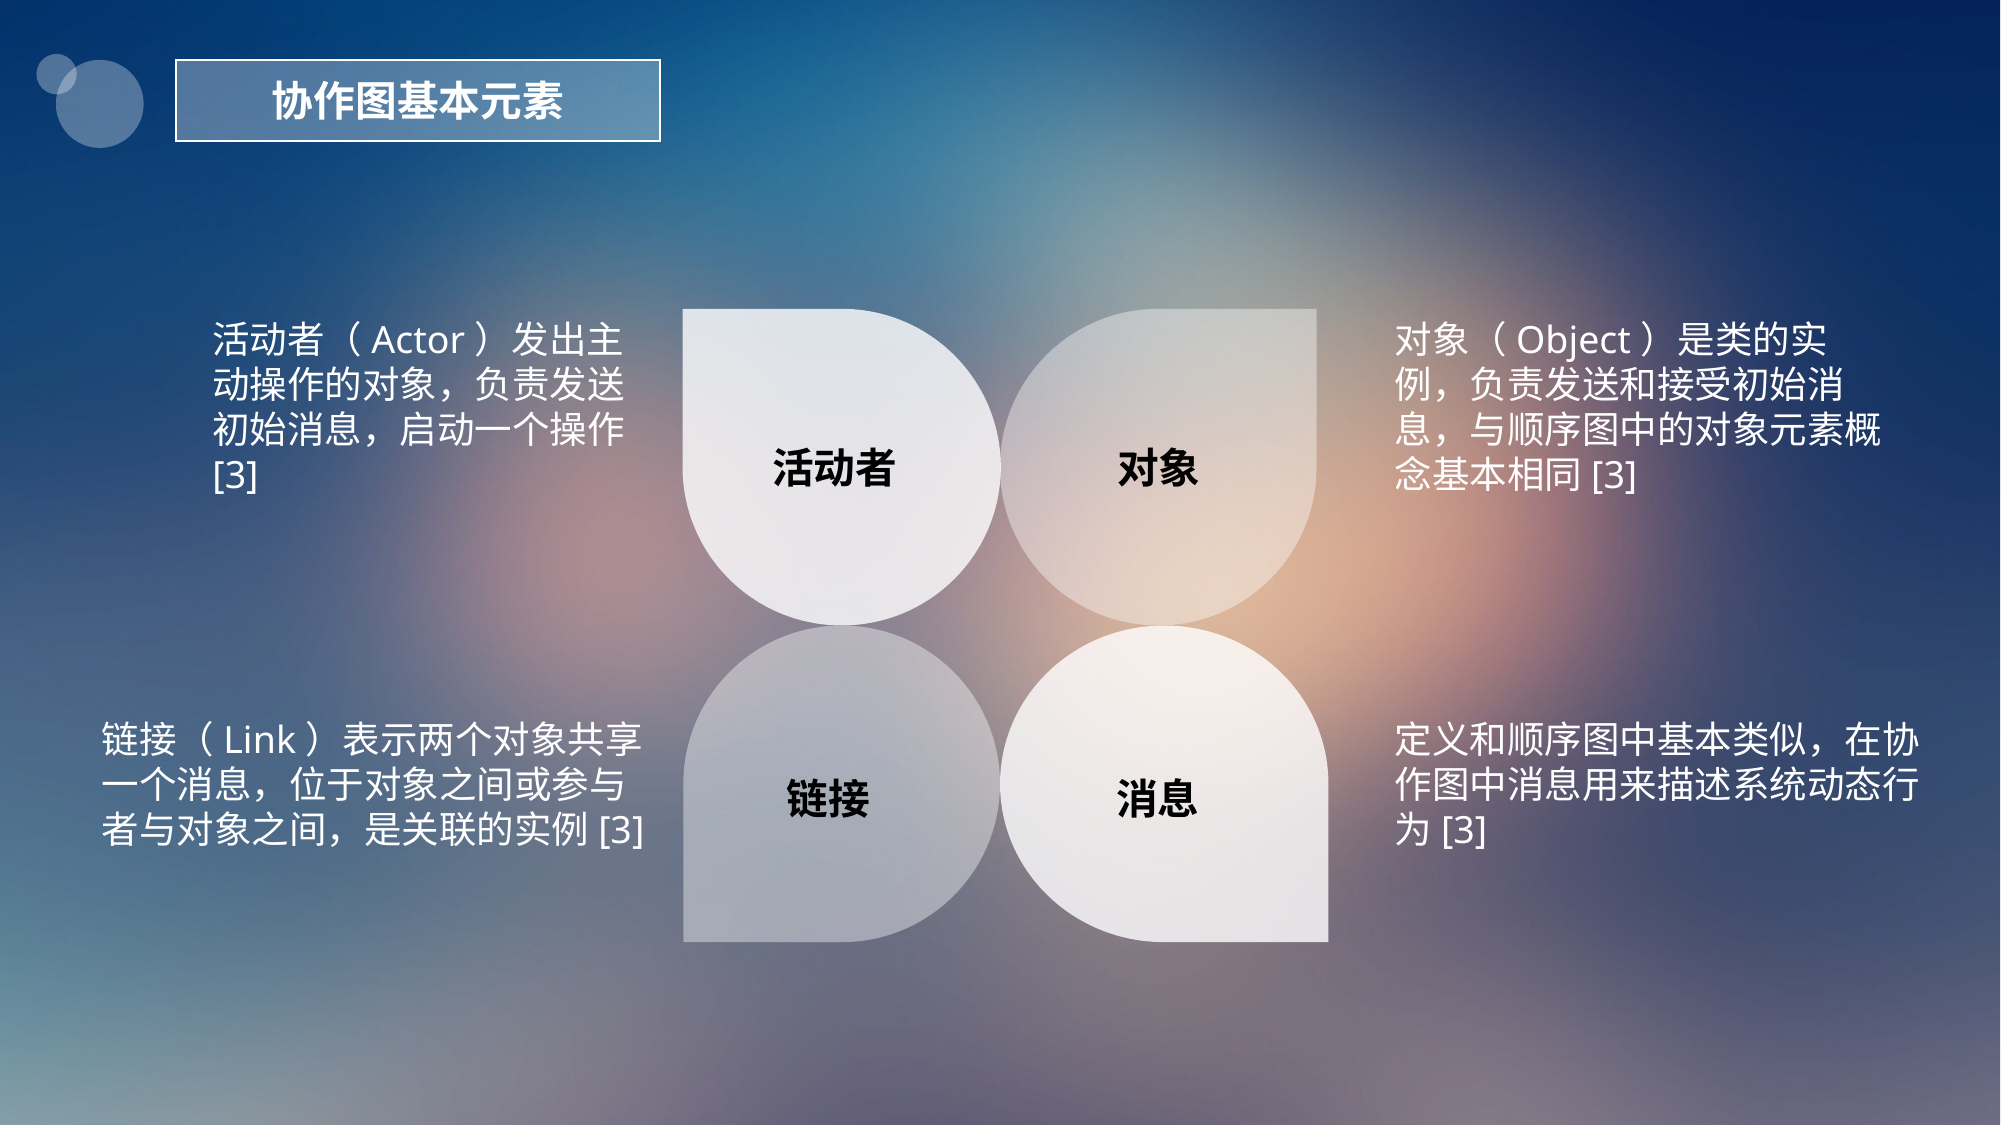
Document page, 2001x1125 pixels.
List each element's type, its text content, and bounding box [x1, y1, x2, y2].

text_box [36, 53, 144, 149]
text_box 对象 [1102, 434, 1226, 500]
text_box 定义和顺序图中基本类似，在协作图中消息用来描述系统动态行为[3] [1380, 708, 1970, 858]
text_box 活动者（Actor）发出主动操作的对象，负责发送初始消息，启动一个操作[3] [197, 308, 661, 504]
picture [0, 0, 2001, 1125]
text_box 对象（Object）是类的实例，负责发送和接受初始消息，与顺序图中的对象元素概念基本相同[3] [1379, 308, 1899, 504]
text_box [1000, 308, 1317, 626]
text_box [683, 625, 1000, 943]
text_box [682, 308, 1001, 626]
text_box 活动者 [757, 434, 926, 500]
text_box 链接 [772, 765, 911, 831]
text_box 链接（Link）表示两个对象共享一个消息，位于对象之间或参与者与对象之间，是关联的实例[3] [87, 708, 675, 858]
text_box 消息 [1101, 765, 1227, 831]
text_box [175, 59, 661, 67]
text_box [175, 133, 661, 142]
text_box [1000, 625, 1329, 943]
text_box 协作图基本元素 [161, 67, 675, 133]
